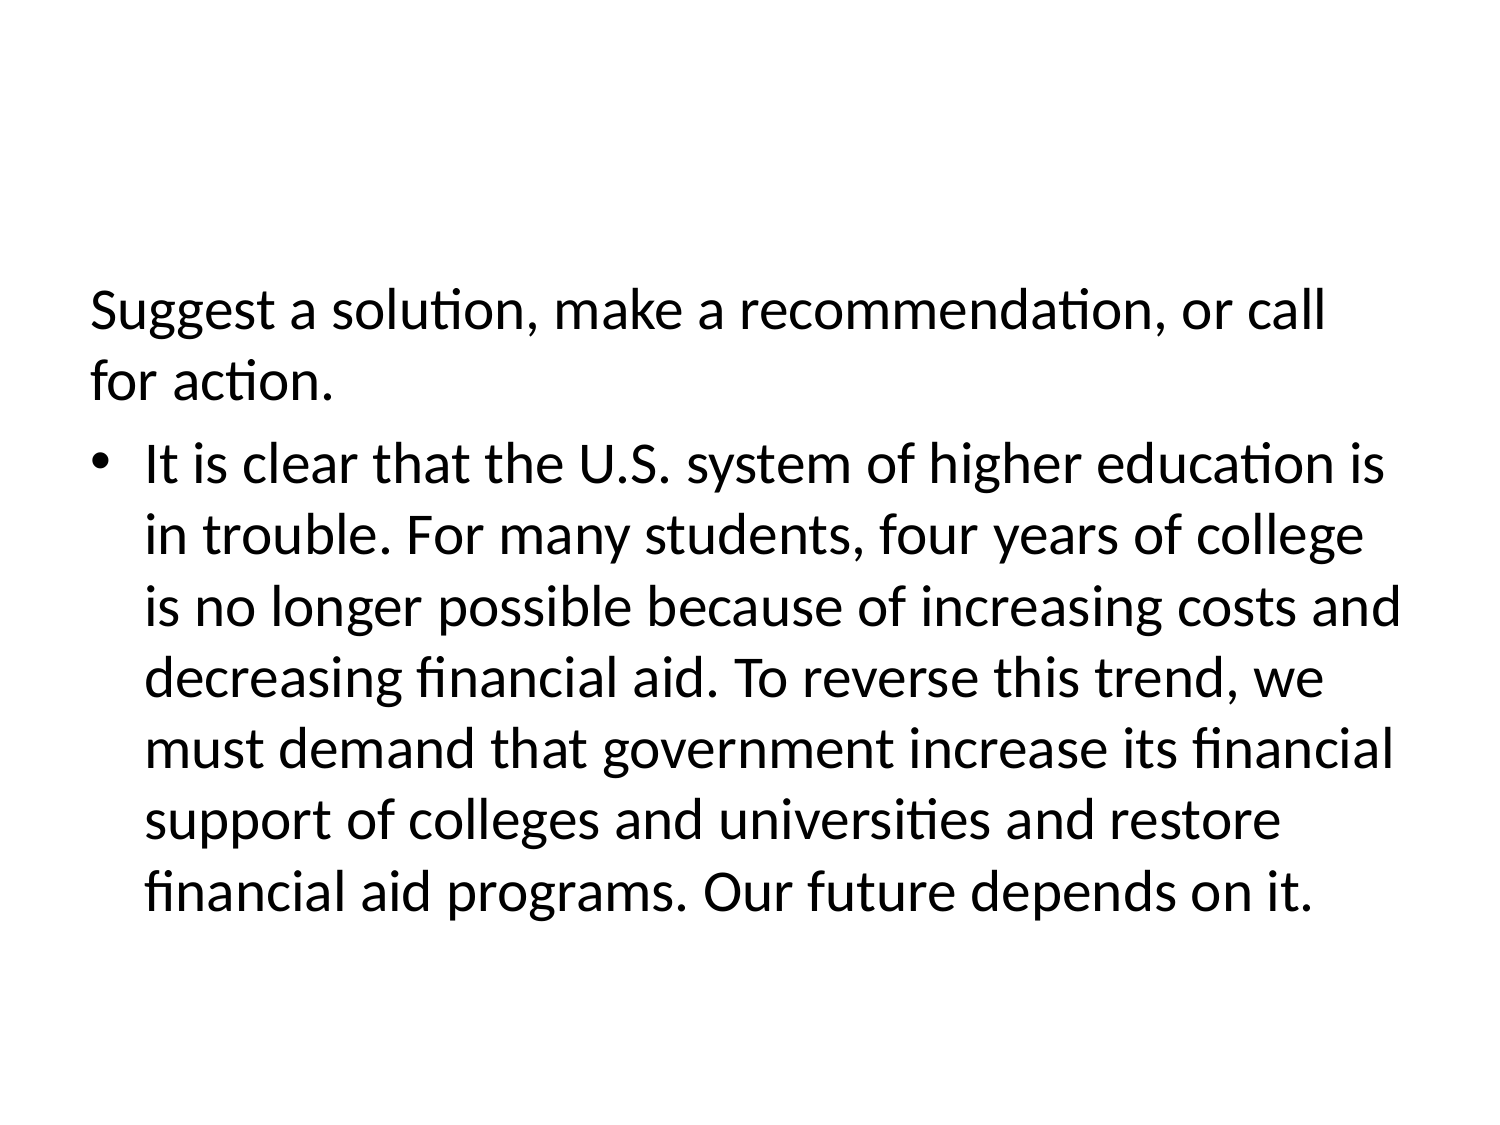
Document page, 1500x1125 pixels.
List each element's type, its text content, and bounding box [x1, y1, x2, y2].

list Suggest a solution, make a recommendation, or call for action. It is clear that the U.S. system of higher education is in trouble. For many students, four years of college is no longer possible because of increasing costs and decreasing financial aid. To reverse this trend, we must demand that government increase its financial support of colleges and universities and restore financial aid programs. Our future depends on it. [75, 262, 1425, 1005]
